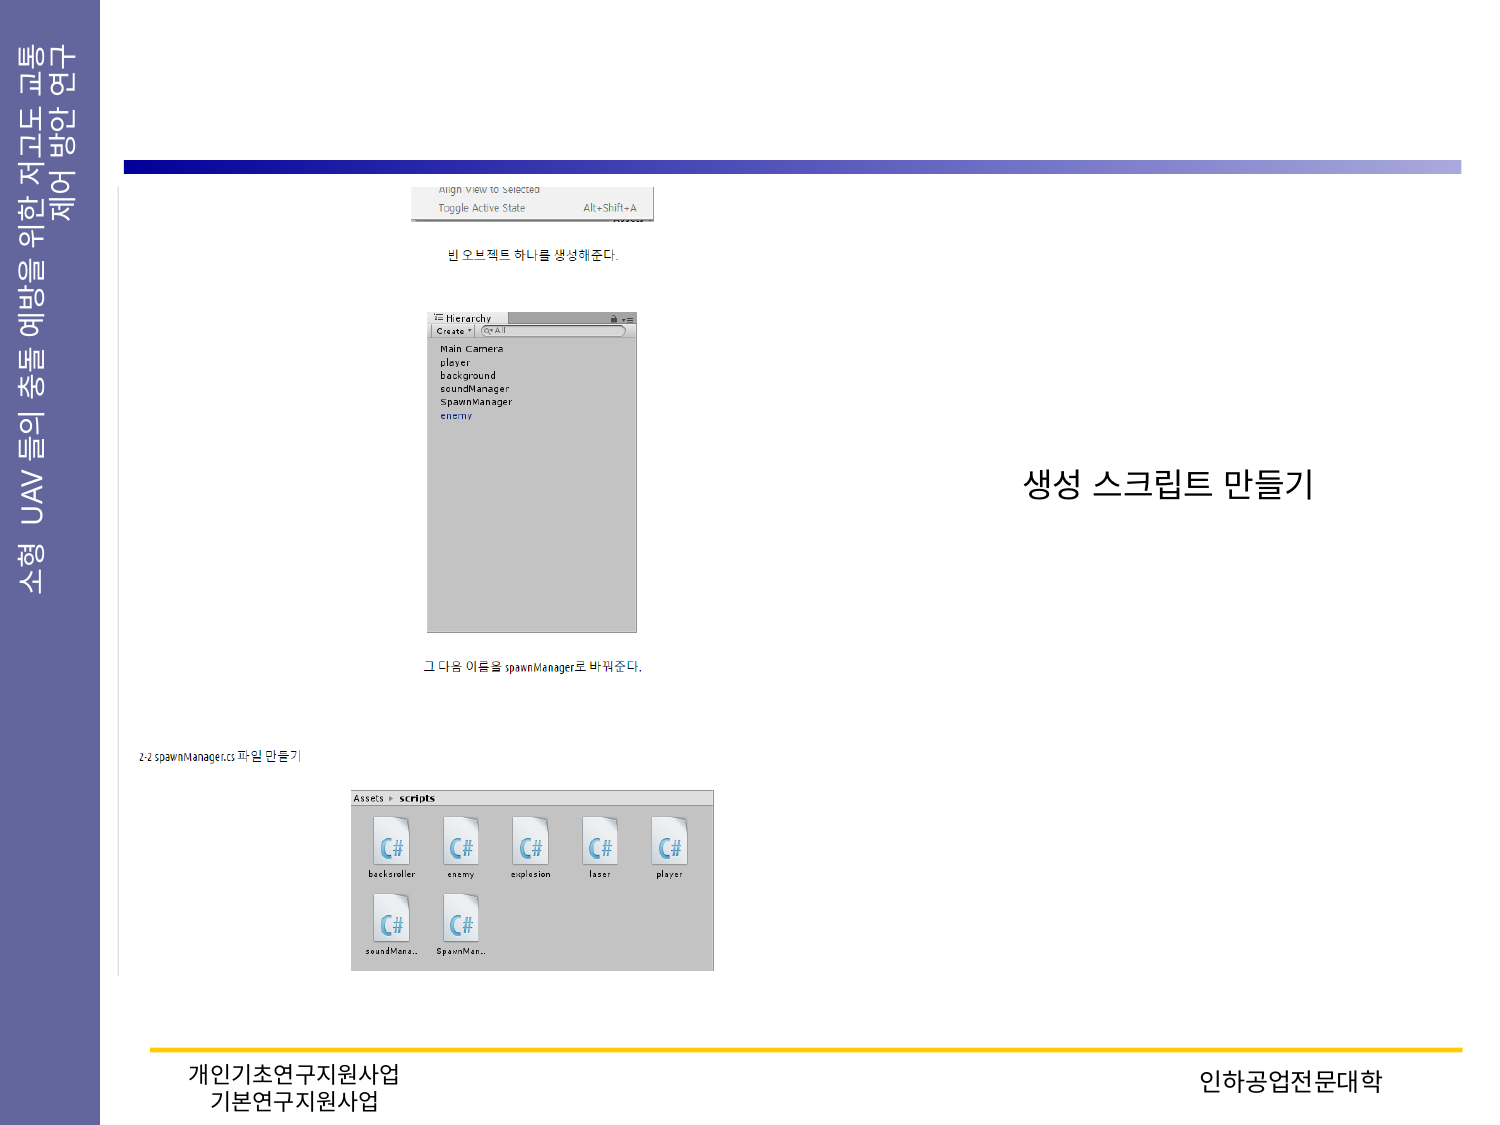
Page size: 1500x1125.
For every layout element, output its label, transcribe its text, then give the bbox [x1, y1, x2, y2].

text_box 생성 스크립트 만들기 [1007, 456, 1372, 512]
picture [116, 187, 792, 976]
